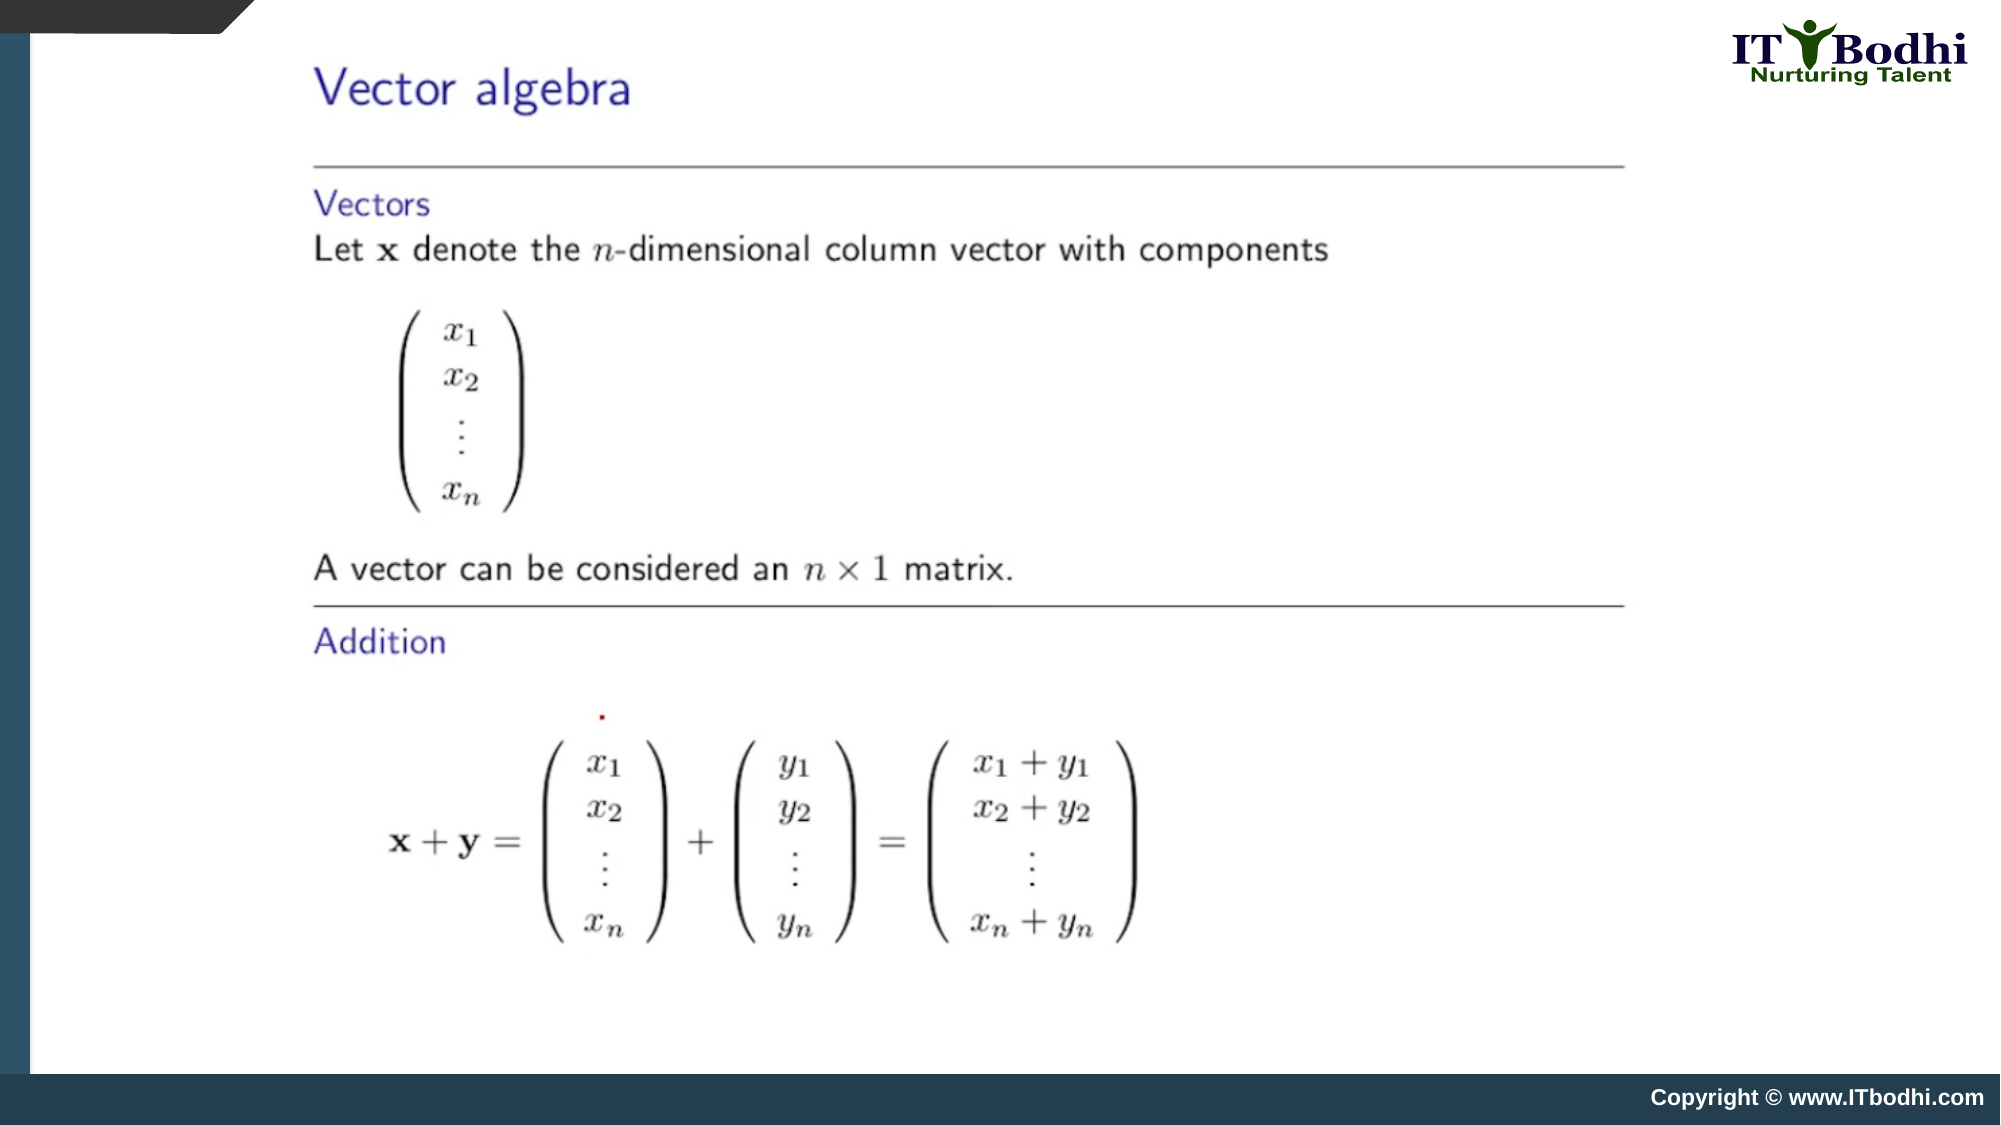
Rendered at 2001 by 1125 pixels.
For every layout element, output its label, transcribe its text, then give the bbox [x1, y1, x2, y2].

picture [1724, 15, 1976, 94]
text_box Copyright © www.ITbodhi.com [0, 1074, 2000, 1125]
text_box [25, 0, 1098, 208]
picture [299, 48, 1642, 1022]
